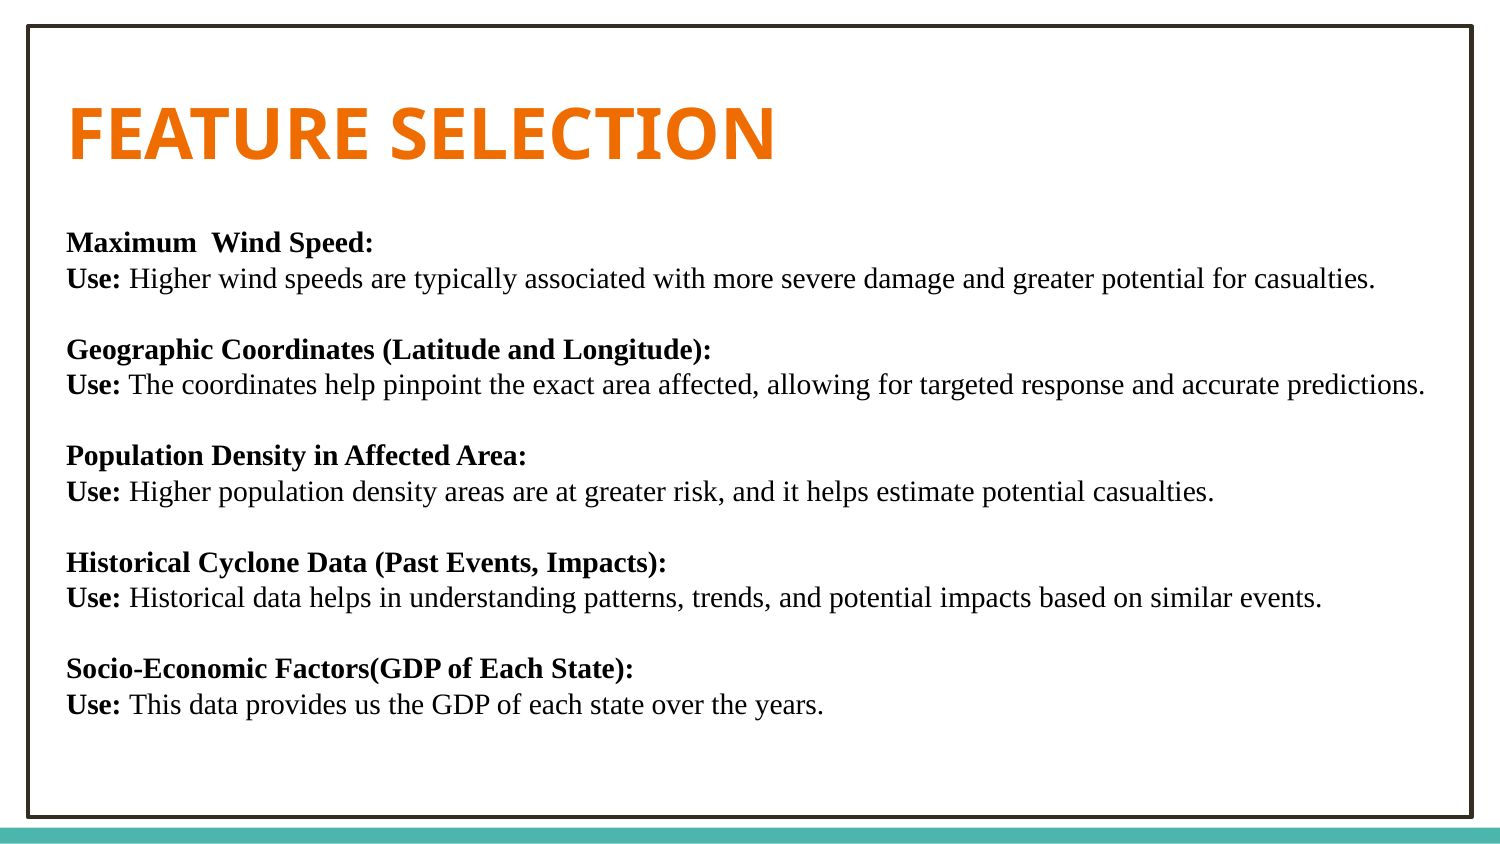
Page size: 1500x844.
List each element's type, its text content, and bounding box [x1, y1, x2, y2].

title FEATURE SELECTION [51, 72, 1449, 189]
list Maximum Wind Speed: Use: Higher wind speeds are typically associated with more severe damage and greater potential for casualties. Geographic Coordinates (Latitude and Longitude): Use: The coordinates help pinpoint the exact area affected, allowing for targeted response and accurate predictions. Population Density in Affected Area: Use: Higher population density areas are at greater risk, and it helps estimate potential casualties. Historical Cyclone Data (Past Events, Impacts): Use: Historical data helps in understanding patterns, trends, and potential impacts based on similar events. Socio-Economic Factors(GDP of Each State): Use: This data provides us the GDP of each state over the years. [51, 208, 1449, 786]
